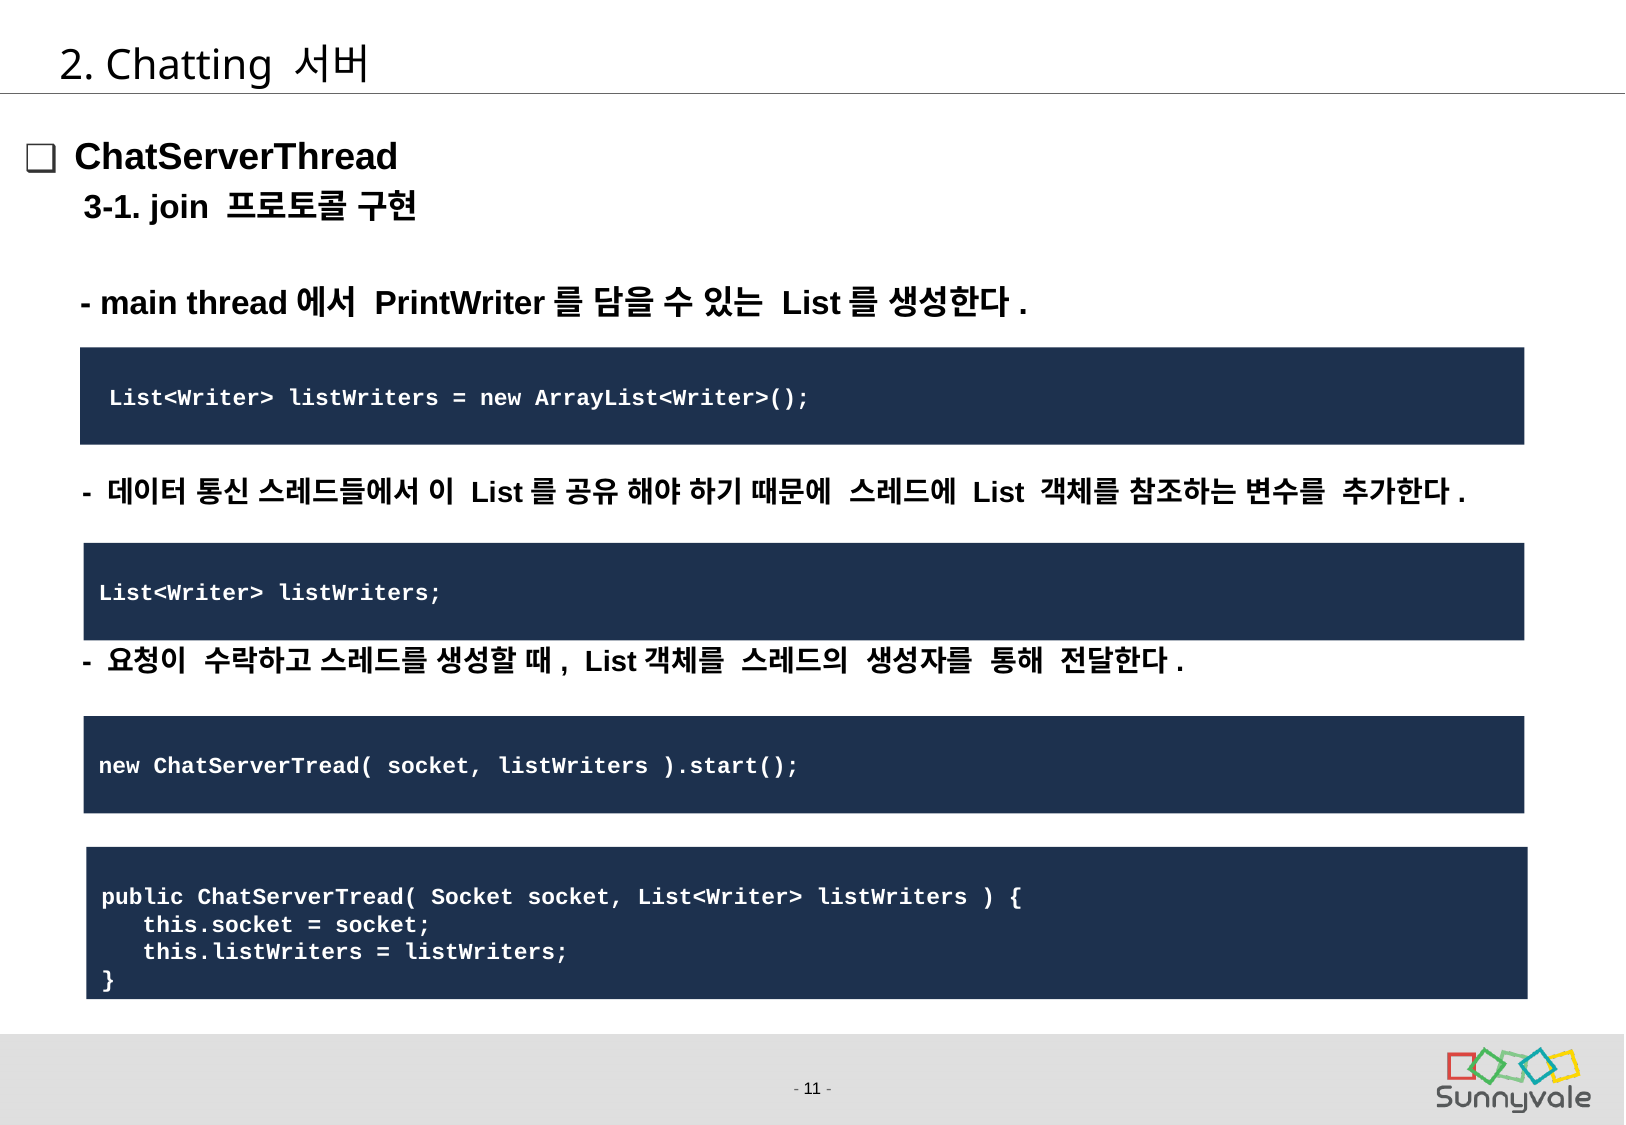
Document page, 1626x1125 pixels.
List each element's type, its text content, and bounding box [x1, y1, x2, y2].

text_box public ChatServerTread( Socket socket, List<Writer> listWriters ) { this.socket = socket; this.listWriters = listWriters; } [86, 846, 1528, 1000]
text_box new ChatServerTread( socket, listWriters ).start(); [83, 716, 1525, 814]
list ChatServerThread 3-1. join 프로토콜 구현 - main thread에서 PrintWriter를 담을 수 있는 List를 생성한다. - 데이터 통신 스레드들에서 이 List를 공유 해야 하기 때문에 스레드에 List 객체를 참조하는 변수를 추가한다. - 요청이 수락하고 스레드를 생성할 때, List객체를 스레드의 생성자를 통해 전달한다. [9, 101, 1625, 1035]
title 2. Chatting 서버 [44, 31, 1570, 94]
picture [0, 1034, 1624, 1125]
text_box List<Writer> listWriters = new ArrayList<Writer>(); [80, 347, 1525, 445]
text_box List<Writer> listWriters; [83, 542, 1525, 641]
